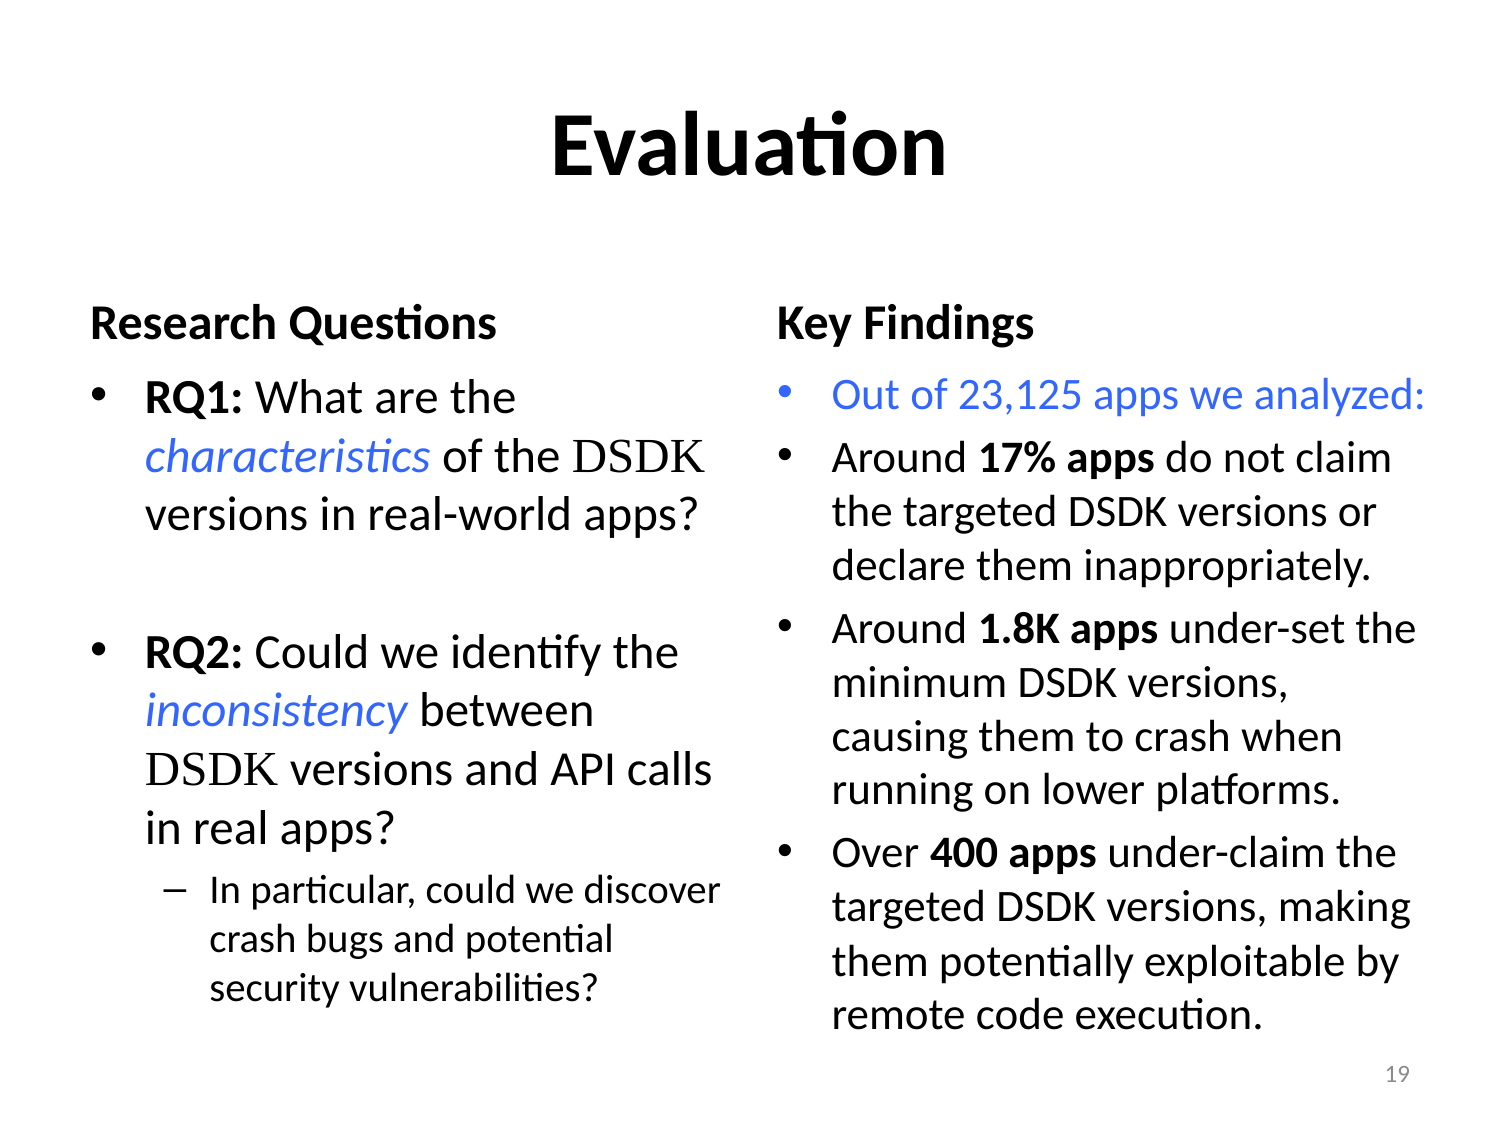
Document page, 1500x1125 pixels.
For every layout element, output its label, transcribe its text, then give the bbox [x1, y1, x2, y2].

list Out of 23,125 apps we analyzed: Around 17% apps do not claim the targeted DSDK versions or declare them inappropriately. Around 1.8K apps under-set the minimum DSDK versions, causing them to crash when running on lower platforms. Over 400 apps under-claim the targeted DSDK versions, making them potentially exploitable by remote code execution. [761, 356, 1447, 1083]
list Research Questions [75, 251, 738, 356]
title Evaluation [75, 45, 1425, 233]
list RQ1: What are the characteristics of the DSDK versions in real-world apps? RQ2: Could we identify the inconsistency between DSDK versions and API calls in real apps? In particular, could we discover crash bugs and potential security vulnerabilities? [75, 356, 738, 1059]
slide_number 19 [1074, 1042, 1425, 1103]
list Key Findings [761, 251, 1425, 356]
